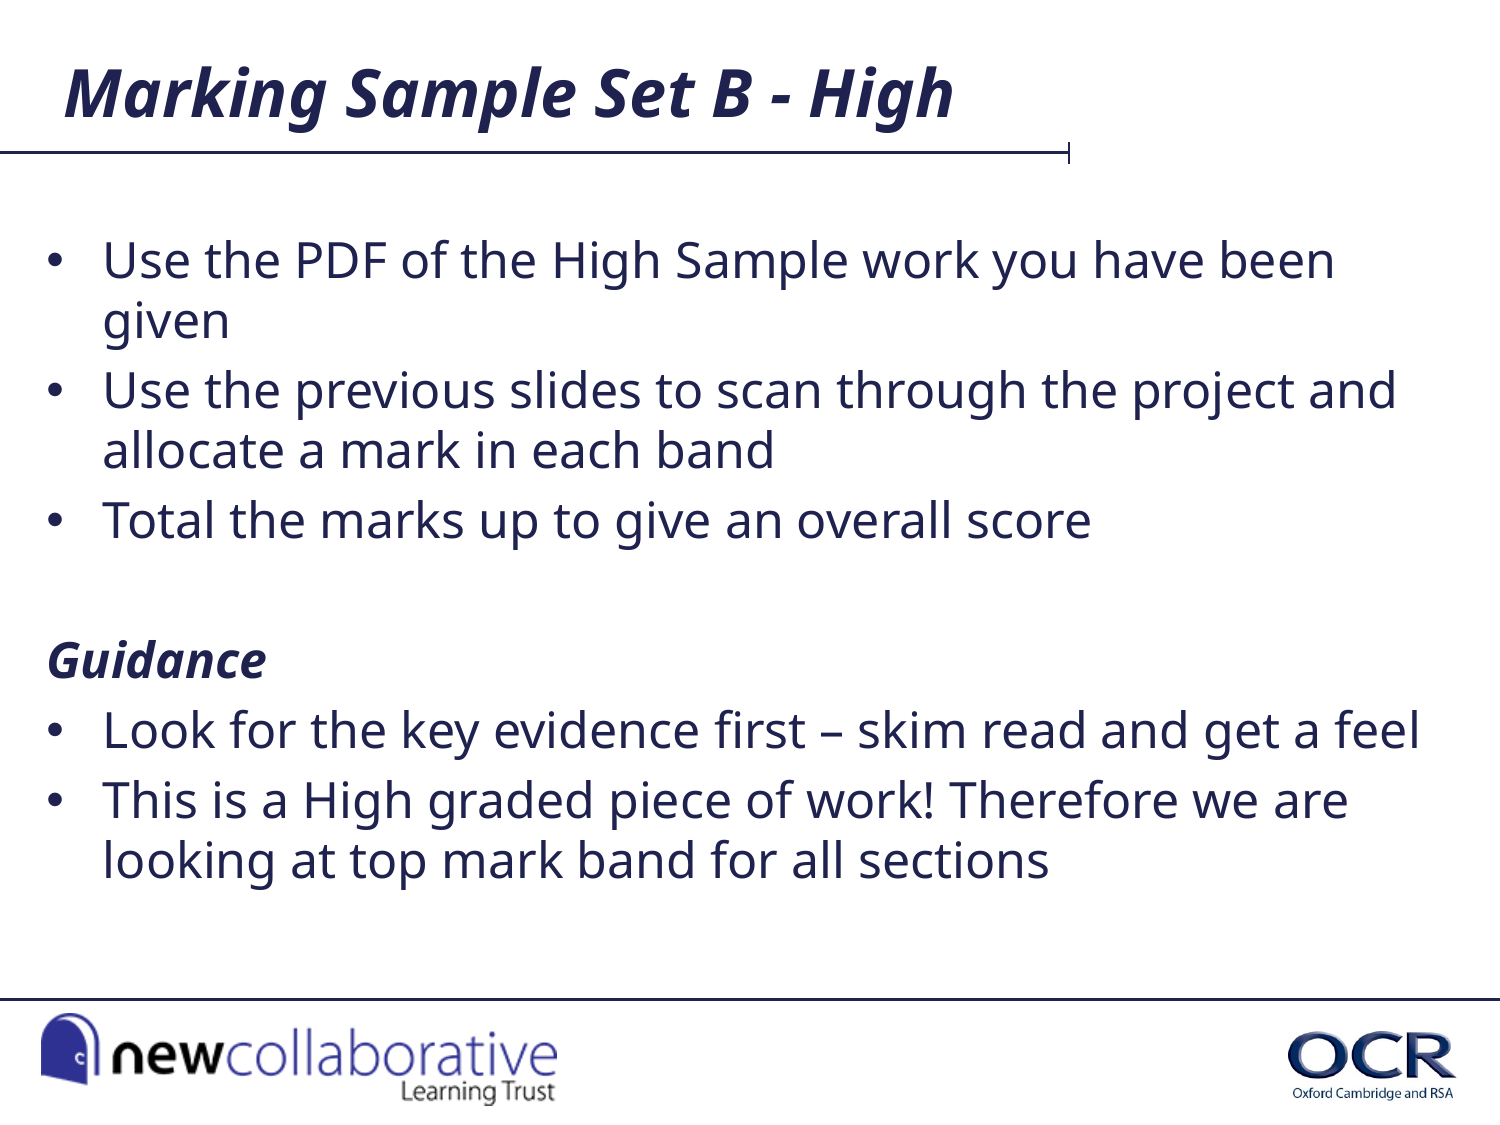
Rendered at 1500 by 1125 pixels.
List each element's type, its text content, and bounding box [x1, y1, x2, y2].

picture [41, 1013, 558, 1107]
picture [1288, 1031, 1459, 1101]
title Marking Sample Set B - High [31, 43, 1459, 157]
list Use the PDF of the High Sample work you have been given Use the previous slides to scan through the project and allocate a mark in each band Total the marks up to give an overall score Guidance Look for the key evidence first – skim read and get a feel This is a High graded piece of work! Therefore we are looking at top mark band for all sections [31, 221, 1459, 953]
